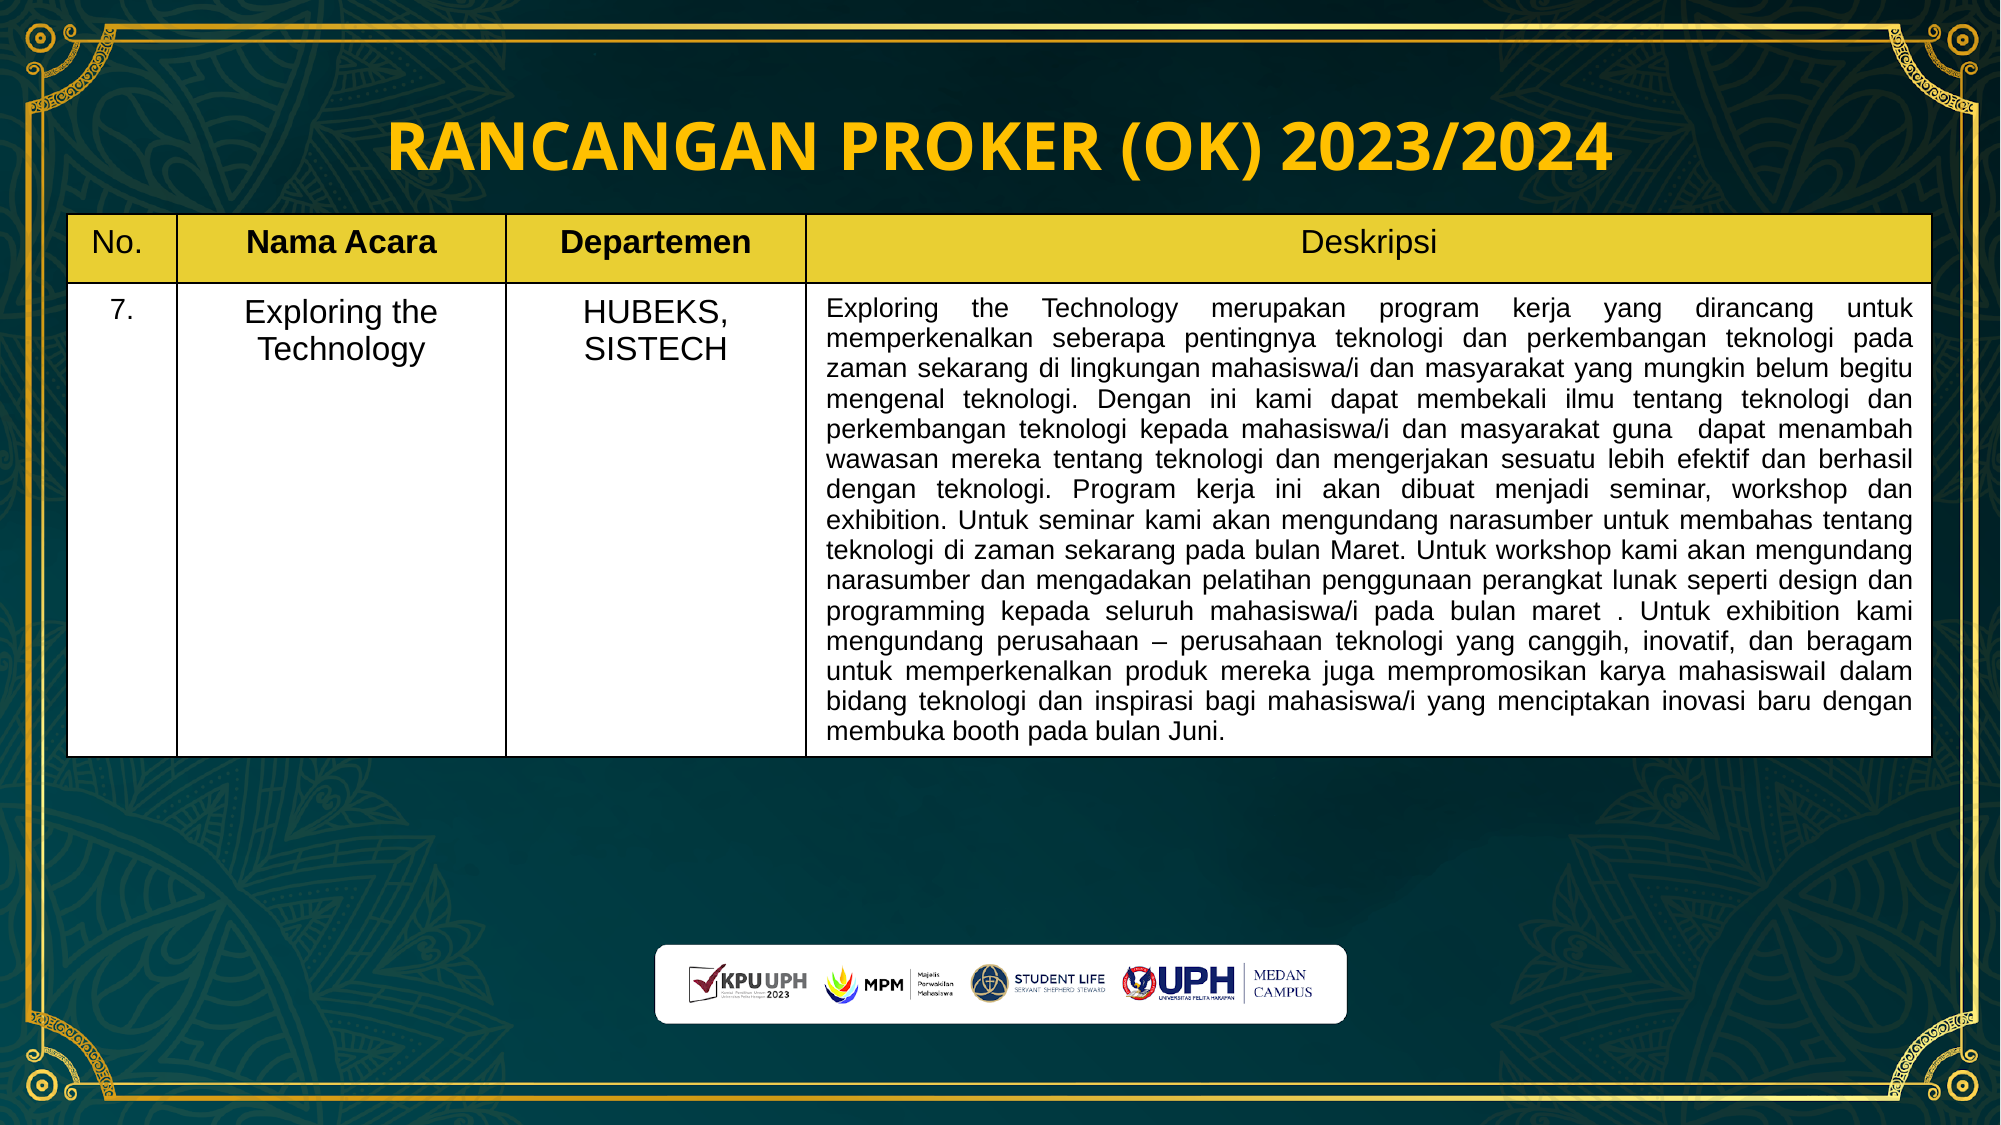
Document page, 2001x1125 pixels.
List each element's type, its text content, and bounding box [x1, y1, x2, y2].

table_cell HUBEKS, SISTECH [507, 284, 805, 756]
text_box RANCANGAN PROKER (OK) 2023/2024 [319, 95, 1681, 191]
table_header Nama Acara [178, 215, 505, 282]
picture [0, 0, 2001, 1125]
table_header Departemen [507, 215, 805, 282]
table_header Deskripsi [807, 215, 1931, 282]
table_cell 7. [68, 284, 176, 756]
table_cell Exploring the Technology [178, 284, 505, 756]
table_cell Exploring the Technology merupakan program kerja yang dirancang untuk memperkenalkan seberapa pentingnya teknologi dan perkembangan teknologi pada zaman sekarang di lingkungan mahasiswa/i dan masyarakat yang mungkin belum begitu mengenal teknologi. Dengan ini kami dapat membekali ilmu tentang teknologi dan perkembangan teknologi kepada mahasiswa/i dan masyarakat guna dapat menambah wawasan mereka tentang teknologi dan mengerjakan sesuatu lebih efektif dan berhasil dengan teknologi. Program kerja ini akan dibuat menjadi seminar, workshop dan exhibition. Untuk seminar kami akan mengundang narasumber untuk membahas tentang teknologi di zaman sekarang pada bulan Maret. Untuk workshop kami akan mengundang narasumber dan mengadakan pelatihan penggunaan perangkat lunak seperti design dan programming kepada seluruh mahasiswa/i pada bulan maret . Untuk exhibition kami mengundang perusahaan – perusahaan teknologi yang canggih, inovatif, dan beragam untuk memperkenalkan produk mereka juga mempromosikan karya mahasiswaiI dalam bidang teknologi dan inspirasi bagi mahasiswa/i yang menciptakan inovasi baru dengan membuka booth pada bulan Juni. [807, 284, 1931, 756]
table_header No. [68, 215, 176, 282]
